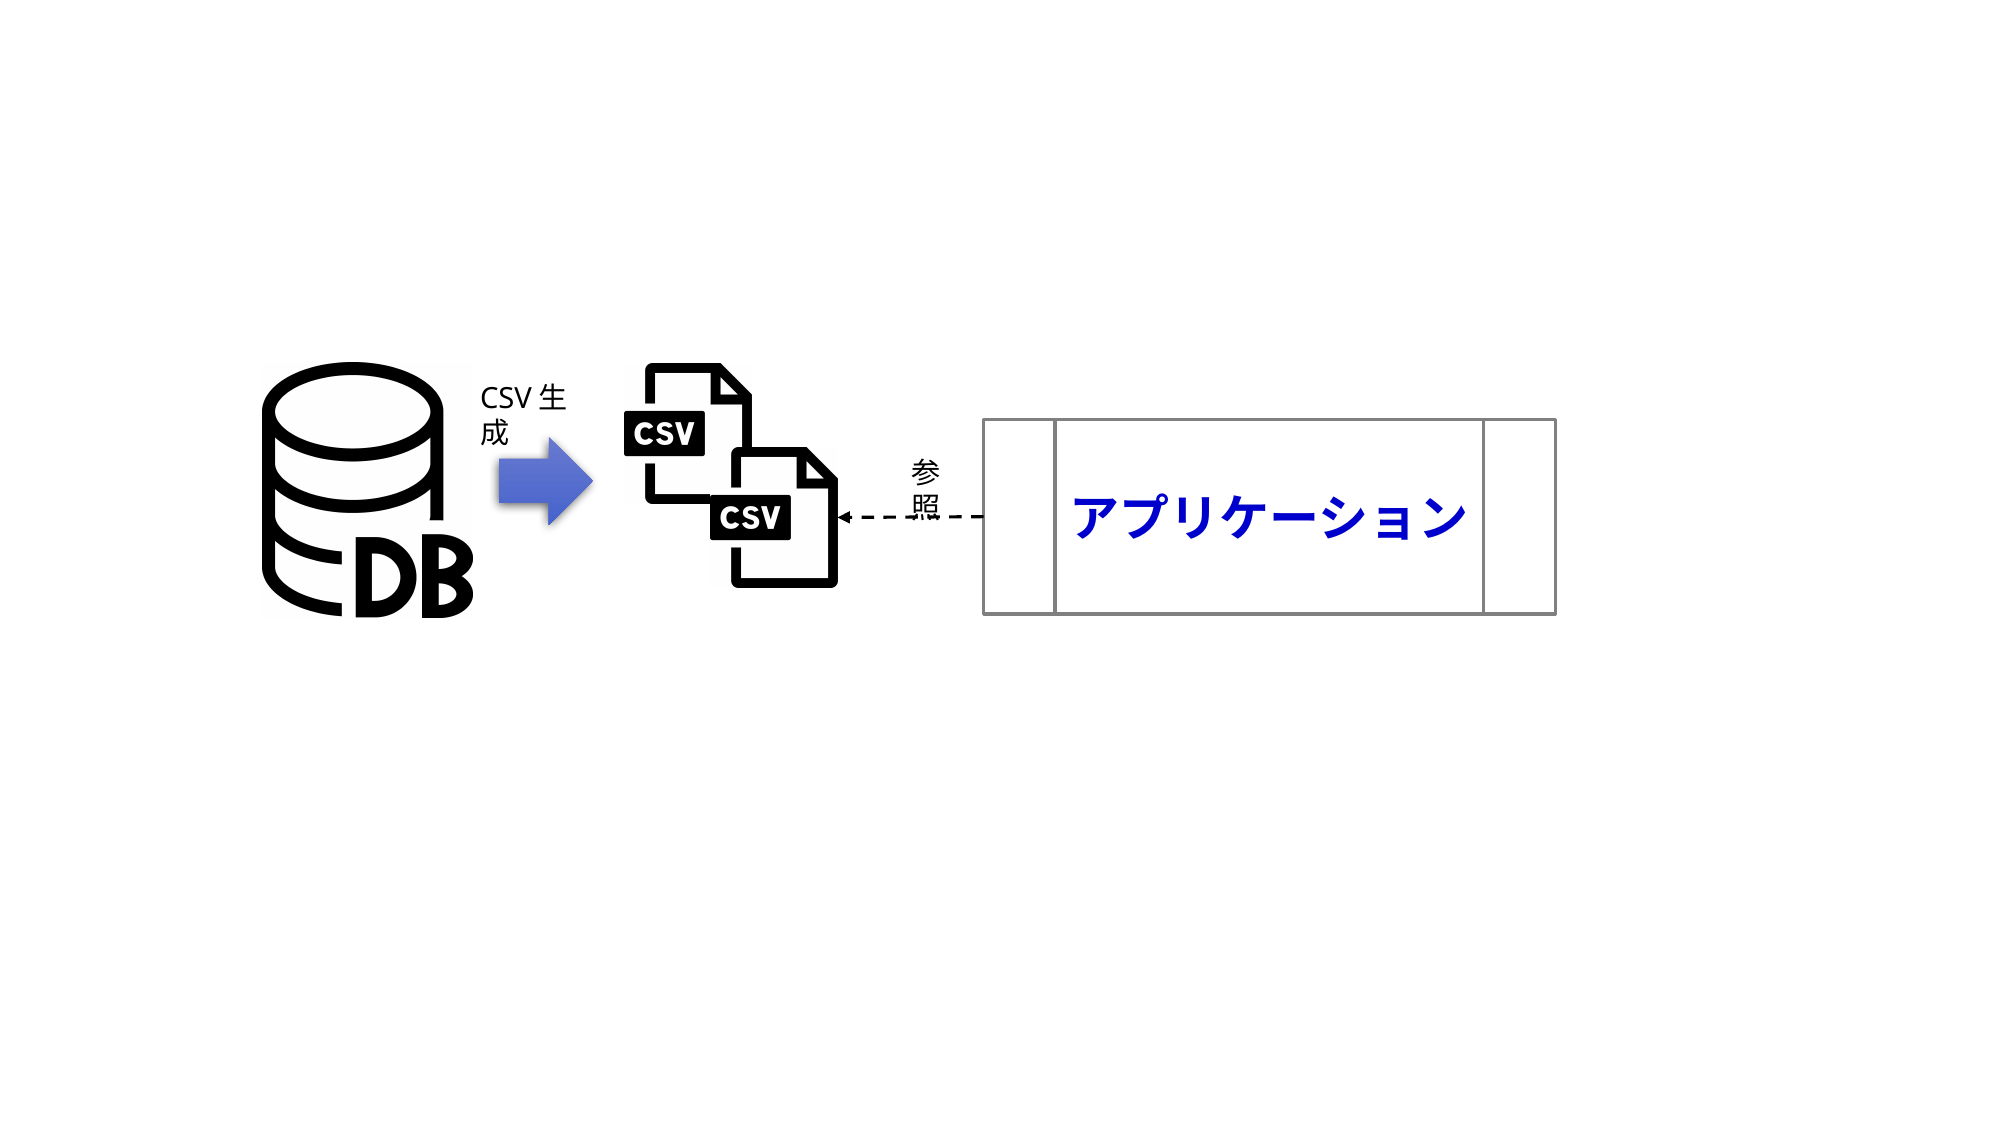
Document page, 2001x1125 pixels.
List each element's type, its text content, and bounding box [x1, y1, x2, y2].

text_box CSV生成 [473, 369, 615, 425]
text_box アプリケーション [983, 419, 1556, 615]
text_box [498, 436, 594, 525]
picture [262, 362, 473, 618]
picture [624, 363, 838, 588]
text_box 参照 [893, 444, 987, 500]
